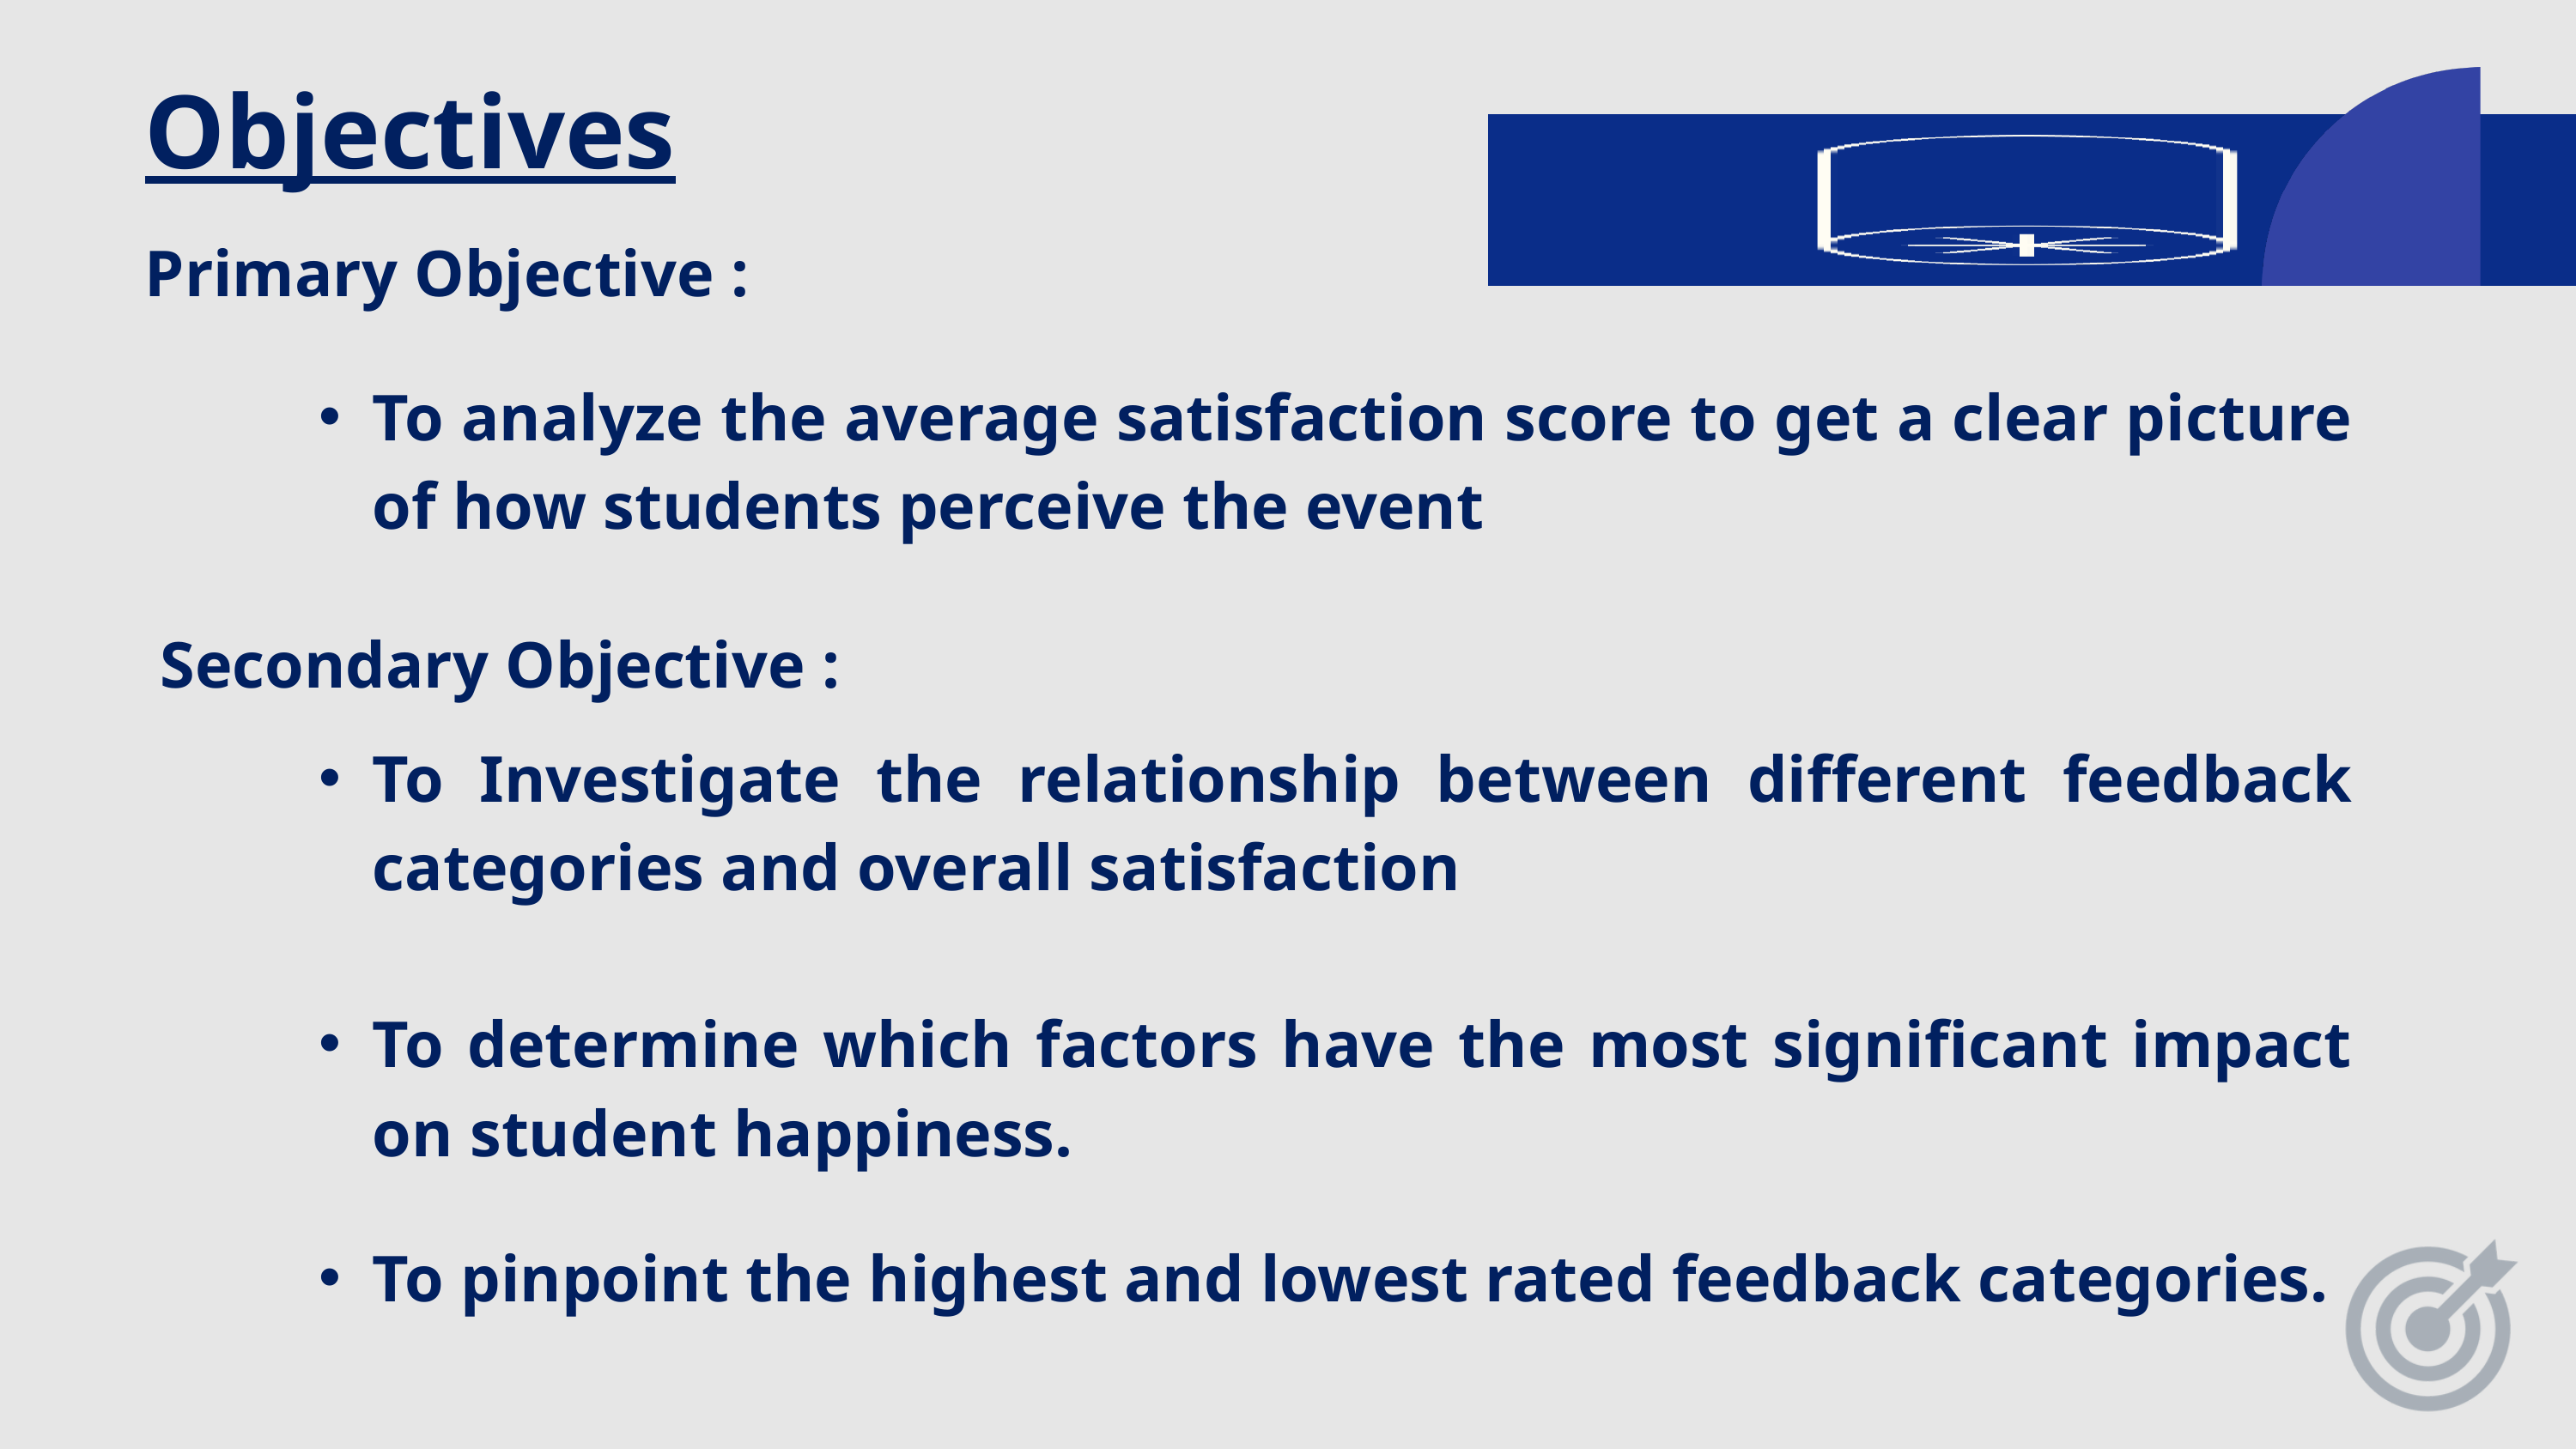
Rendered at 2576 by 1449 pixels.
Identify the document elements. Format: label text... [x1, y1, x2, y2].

text_box Primary Objective : [144, 220, 751, 310]
text_box To pinpoint the highest and lowest rated feedback categories. [264, 1226, 2329, 1315]
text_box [1487, 67, 2576, 287]
text_box [2329, 1223, 2534, 1428]
text_box Objectives [144, 46, 1215, 190]
text_box To analyze the average satisfaction score to get a clear picture of how students perceive the event [264, 365, 2354, 543]
text_box Secondary Objective : [160, 611, 927, 701]
text_box To Investigate the relationship between different feedback categories and overall satisfaction To determine which factors have the most significant impact on student happiness. [264, 725, 2354, 1170]
